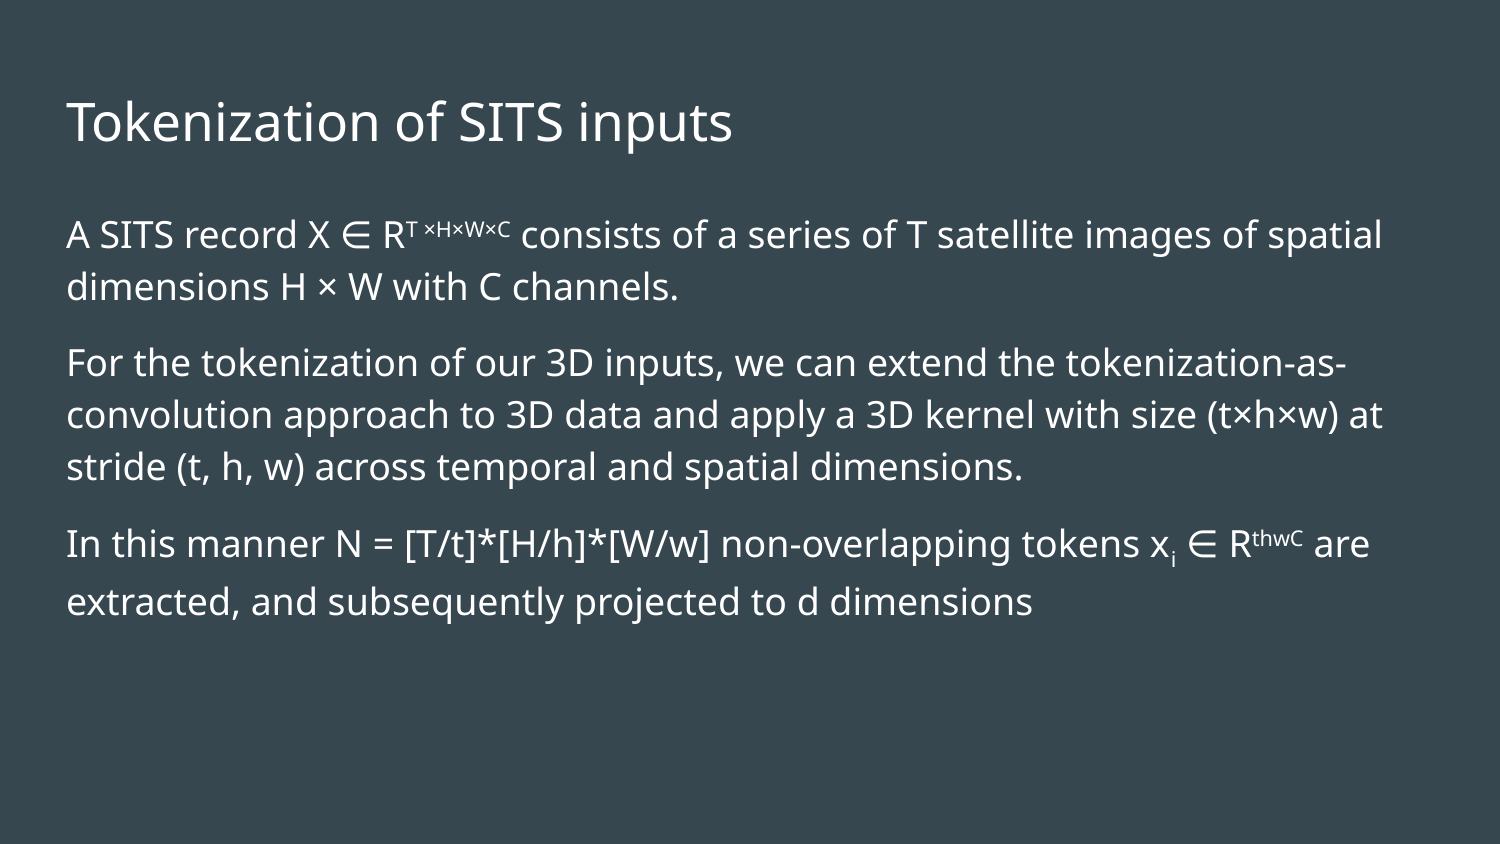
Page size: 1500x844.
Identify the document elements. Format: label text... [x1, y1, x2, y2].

title Tokenization of SITS inputs [51, 72, 1449, 167]
list A SITS record X ∈ RT ×H×W×C consists of a series of T satellite images of spatial dimensions H × W with C channels. For the tokenization of our 3D inputs, we can extend the tokenization-as-convolution approach to 3D data and apply a 3D kernel with size (t×h×w) at stride (t, h, w) across temporal and spatial dimensions. In this manner N = [T/t]*[H/h]*[W/w] non-overlapping tokens xi ∈ RthwC are extracted, and subsequently projected to d dimensions [51, 189, 1449, 750]
